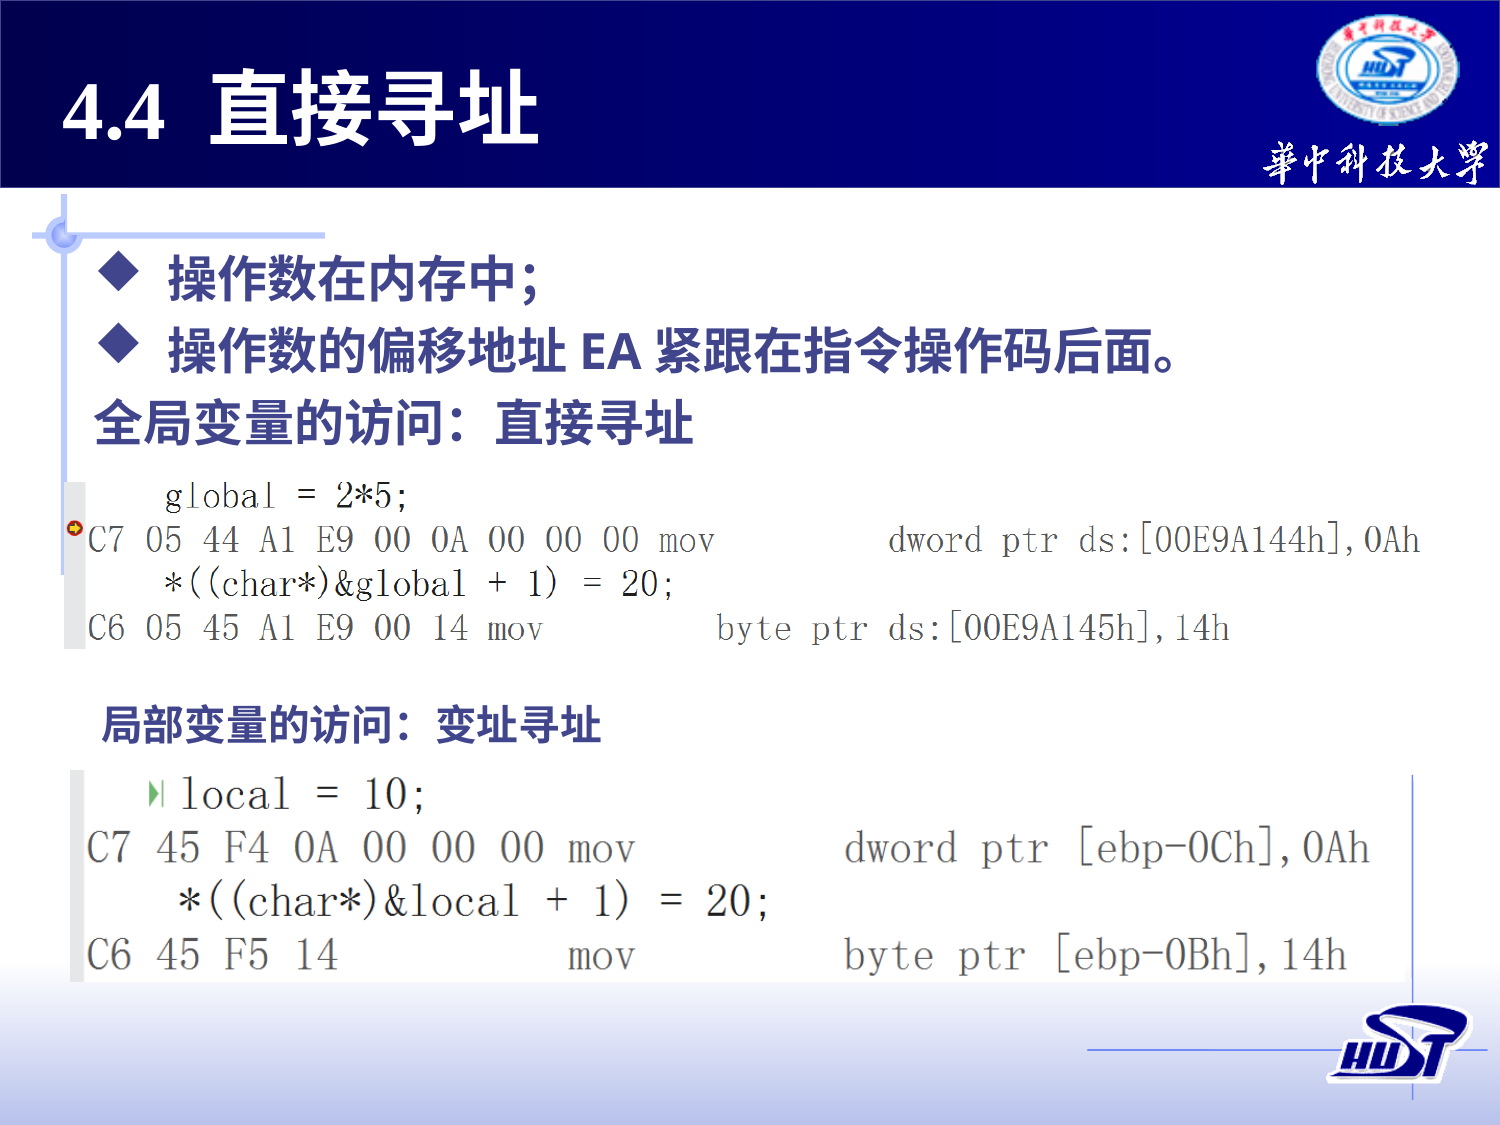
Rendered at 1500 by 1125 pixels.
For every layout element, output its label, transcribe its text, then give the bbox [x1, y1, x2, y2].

text_box 4.4 直接寻址 [47, 48, 556, 164]
text_box 操作数在内存中； 操作数的偏移地址EA紧跟在指令操作码后面。 全局变量的访问：直接寻址 [79, 228, 1219, 459]
text_box 局部变量的访问：变址寻址 [86, 680, 837, 756]
picture [69, 770, 1405, 982]
picture [64, 481, 1453, 650]
picture [1262, 140, 1488, 185]
picture [1316, 14, 1460, 126]
